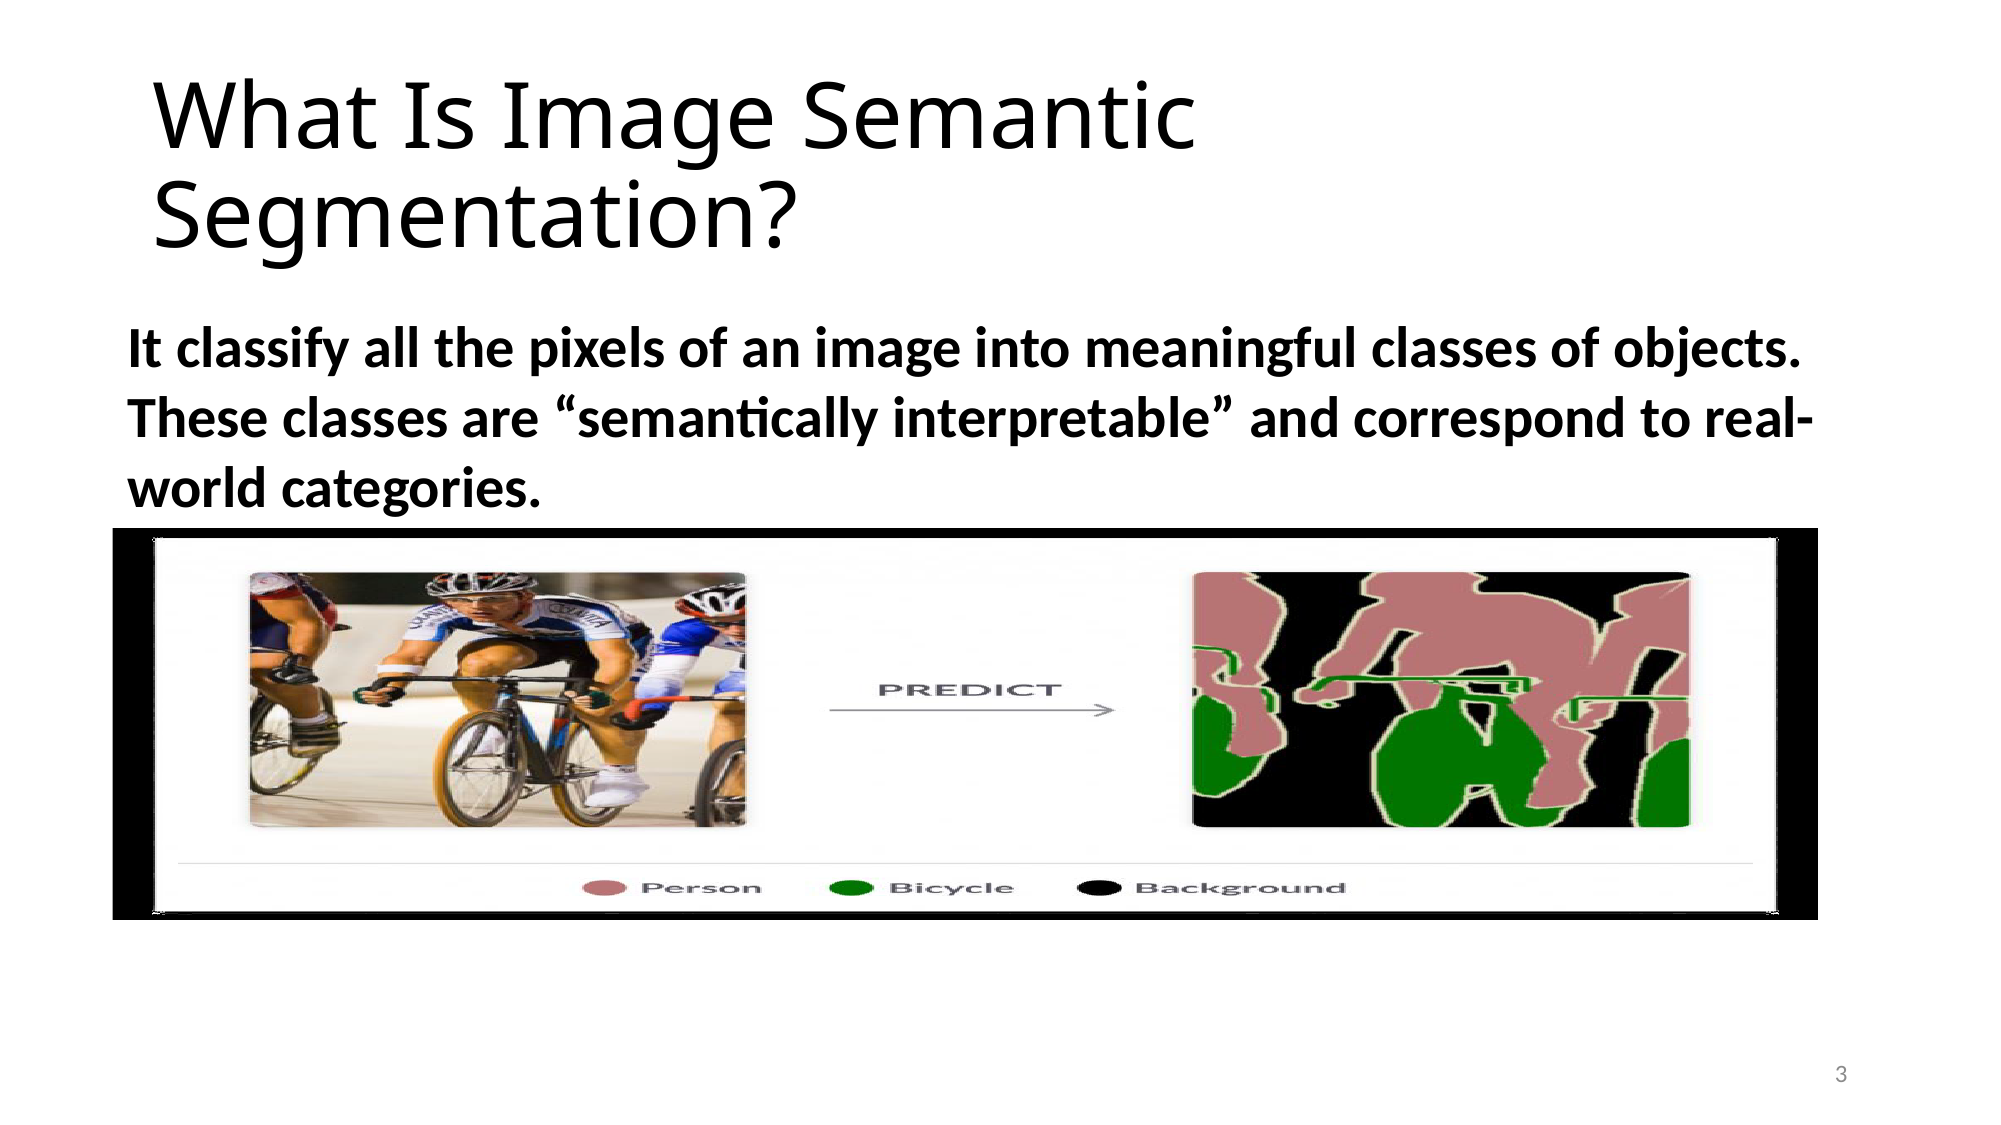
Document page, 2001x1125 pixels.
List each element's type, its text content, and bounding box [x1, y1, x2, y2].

slide_number 3 [1412, 1042, 1863, 1103]
picture [112, 528, 1818, 920]
title What Is Image Semantic Segmentation? [137, 59, 1863, 278]
text_box It classify all the pixels of an image into meaningful classes of objects. These classes are “semantically interpretable” and correspond to real-world categories. [112, 301, 1857, 527]
